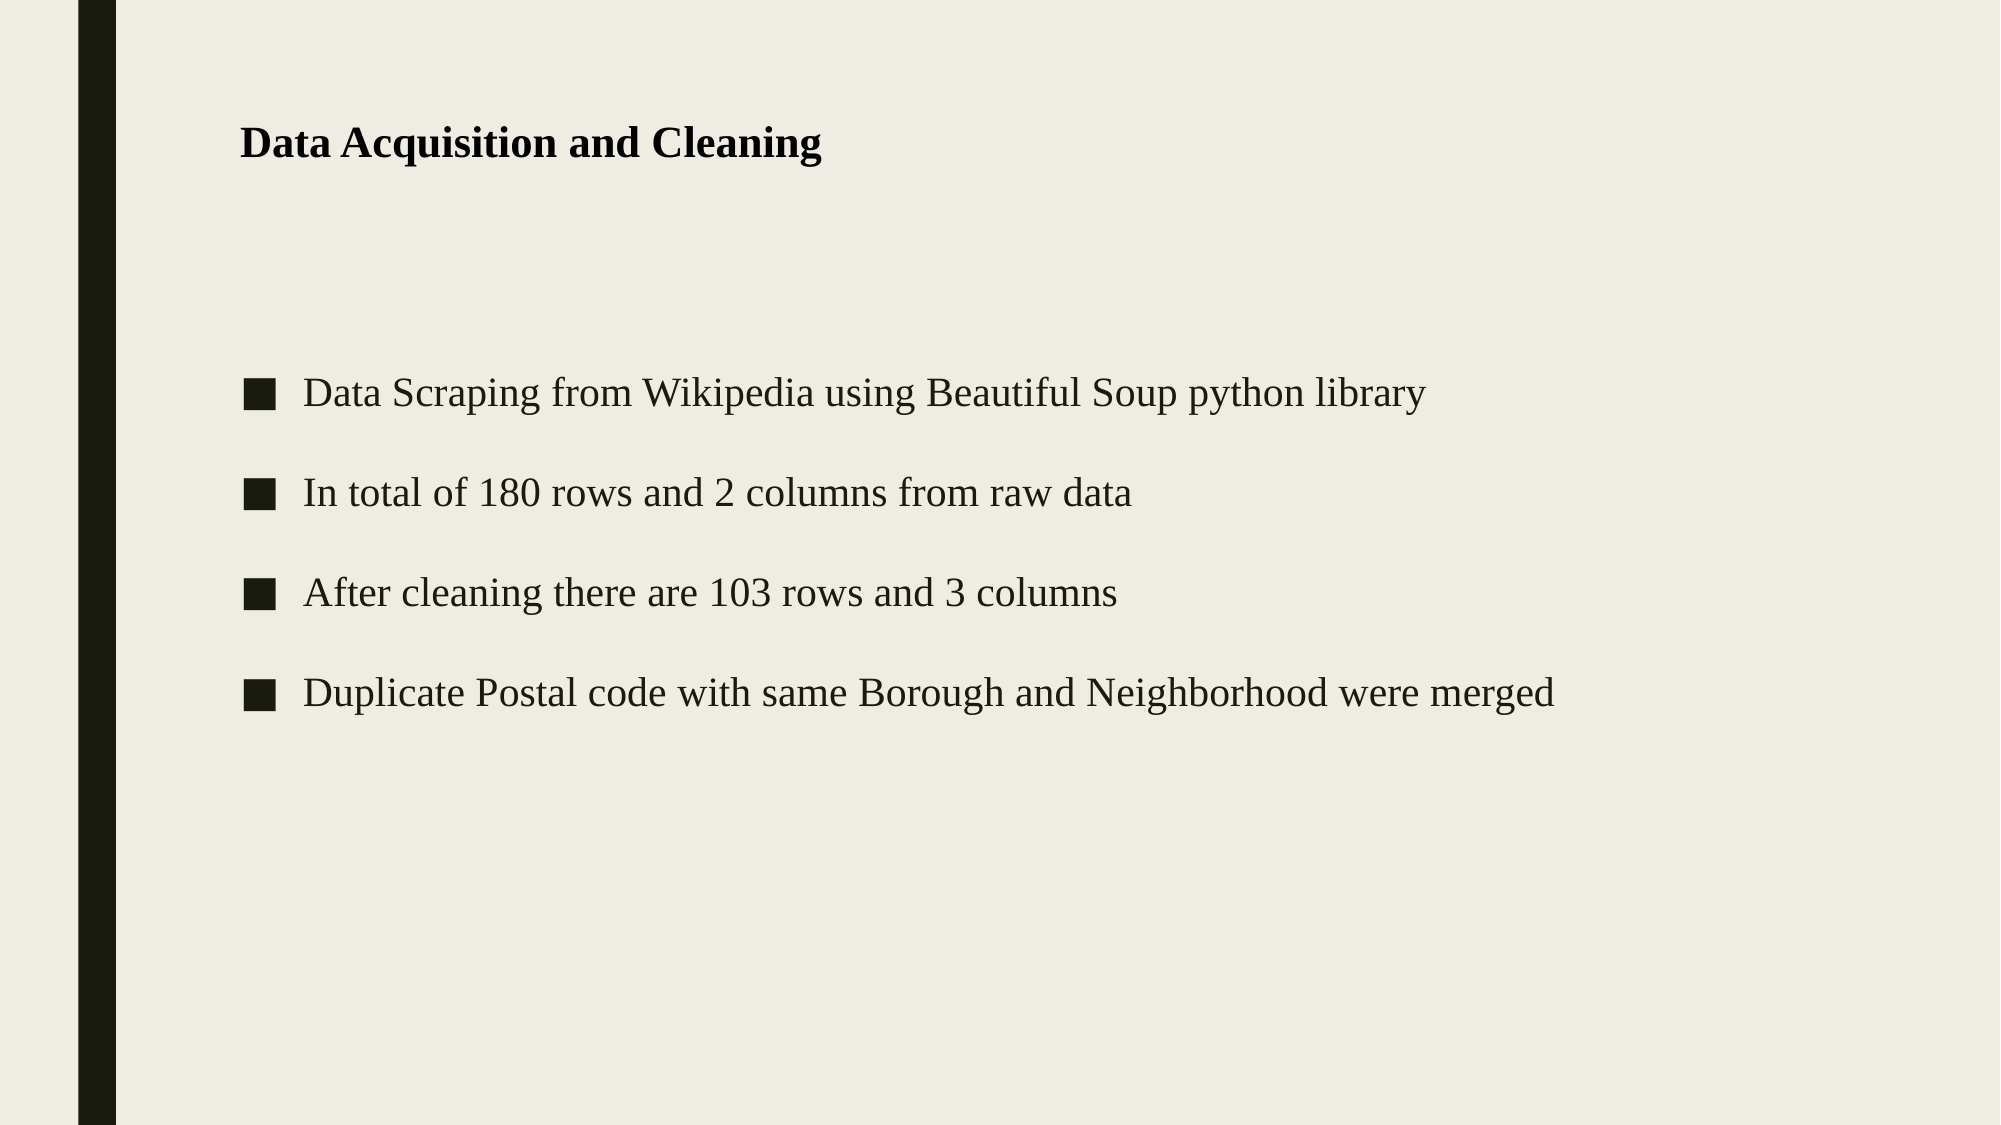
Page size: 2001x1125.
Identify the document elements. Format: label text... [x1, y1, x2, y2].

title Data Acquisition and Cleaning [225, 112, 1905, 230]
list Data Scraping from Wikipedia using Beautiful Soup python library In total of 180 rows and 2 columns from raw data After cleaning there are 103 rows and 3 columns Duplicate Postal code with same Borough and Neighborhood were merged [225, 331, 1977, 863]
